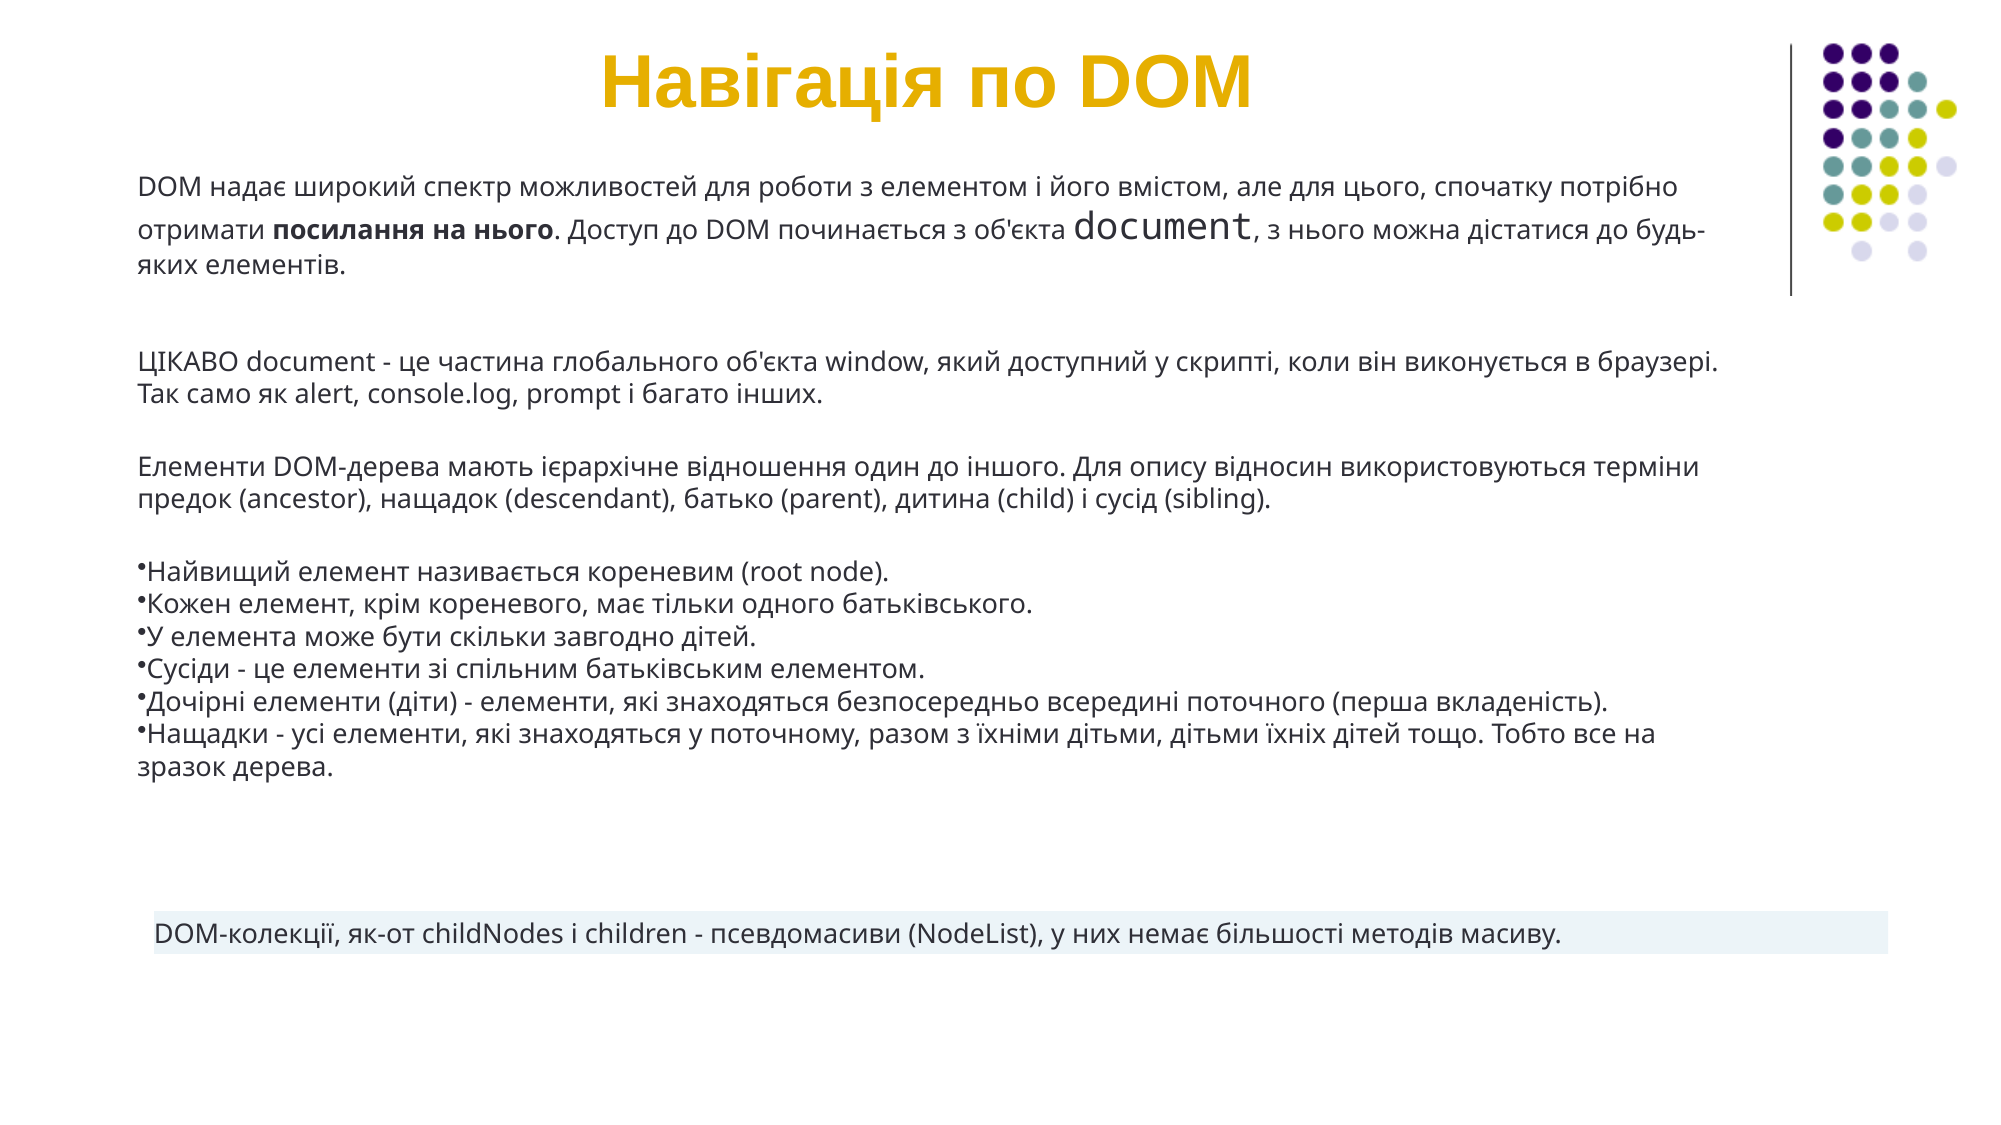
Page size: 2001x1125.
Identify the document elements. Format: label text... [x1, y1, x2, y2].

text_box Навігація по DOM [585, 25, 1458, 131]
picture [1767, 25, 1968, 296]
text_box DOM надає широкий спектр можливостей для роботи з елементом і його вмістом, але для цього, спочатку потрібно отримати посилання на нього. Доступ до DOM починається з об'єкта document, з нього можна дістатися до будь-яких елементів. ЦІКАВО document - це частина глобального об'єкта window, який доступний у скрипті, коли він виконується в браузері. Так само як alert, console.log, prompt і багато інших. Елементи DOM-дерева мають ієрархічне відношення один до іншого. Для опису відносин використовуються терміни предок (ancestor), нащадок (descendant), батько (parent), дитина (child) і сусід (sibling). Найвищий елемент називається кореневим (root node). Кожен елемент, крім кореневого, має тільки одного батьківського. У елемента може бути скільки завгодно дітей. Сусіди - це елементи зі спільним батьківським елементом. Дочірні елементи (діти) - елементи, які знаходяться безпосередньо всередині поточного (перша вкладеність). Нащадки - усі елементи, які знаходяться у поточному, разом з їхніми дітьми, дітьми їхніх дітей тощо. Тобто все на зразок дерева. [137, 169, 1752, 827]
text_box DOM-колекції, як-от childNodes і children - псевдомасиви (NodeList), у них немає більшості методів масиву. [154, 911, 1889, 954]
